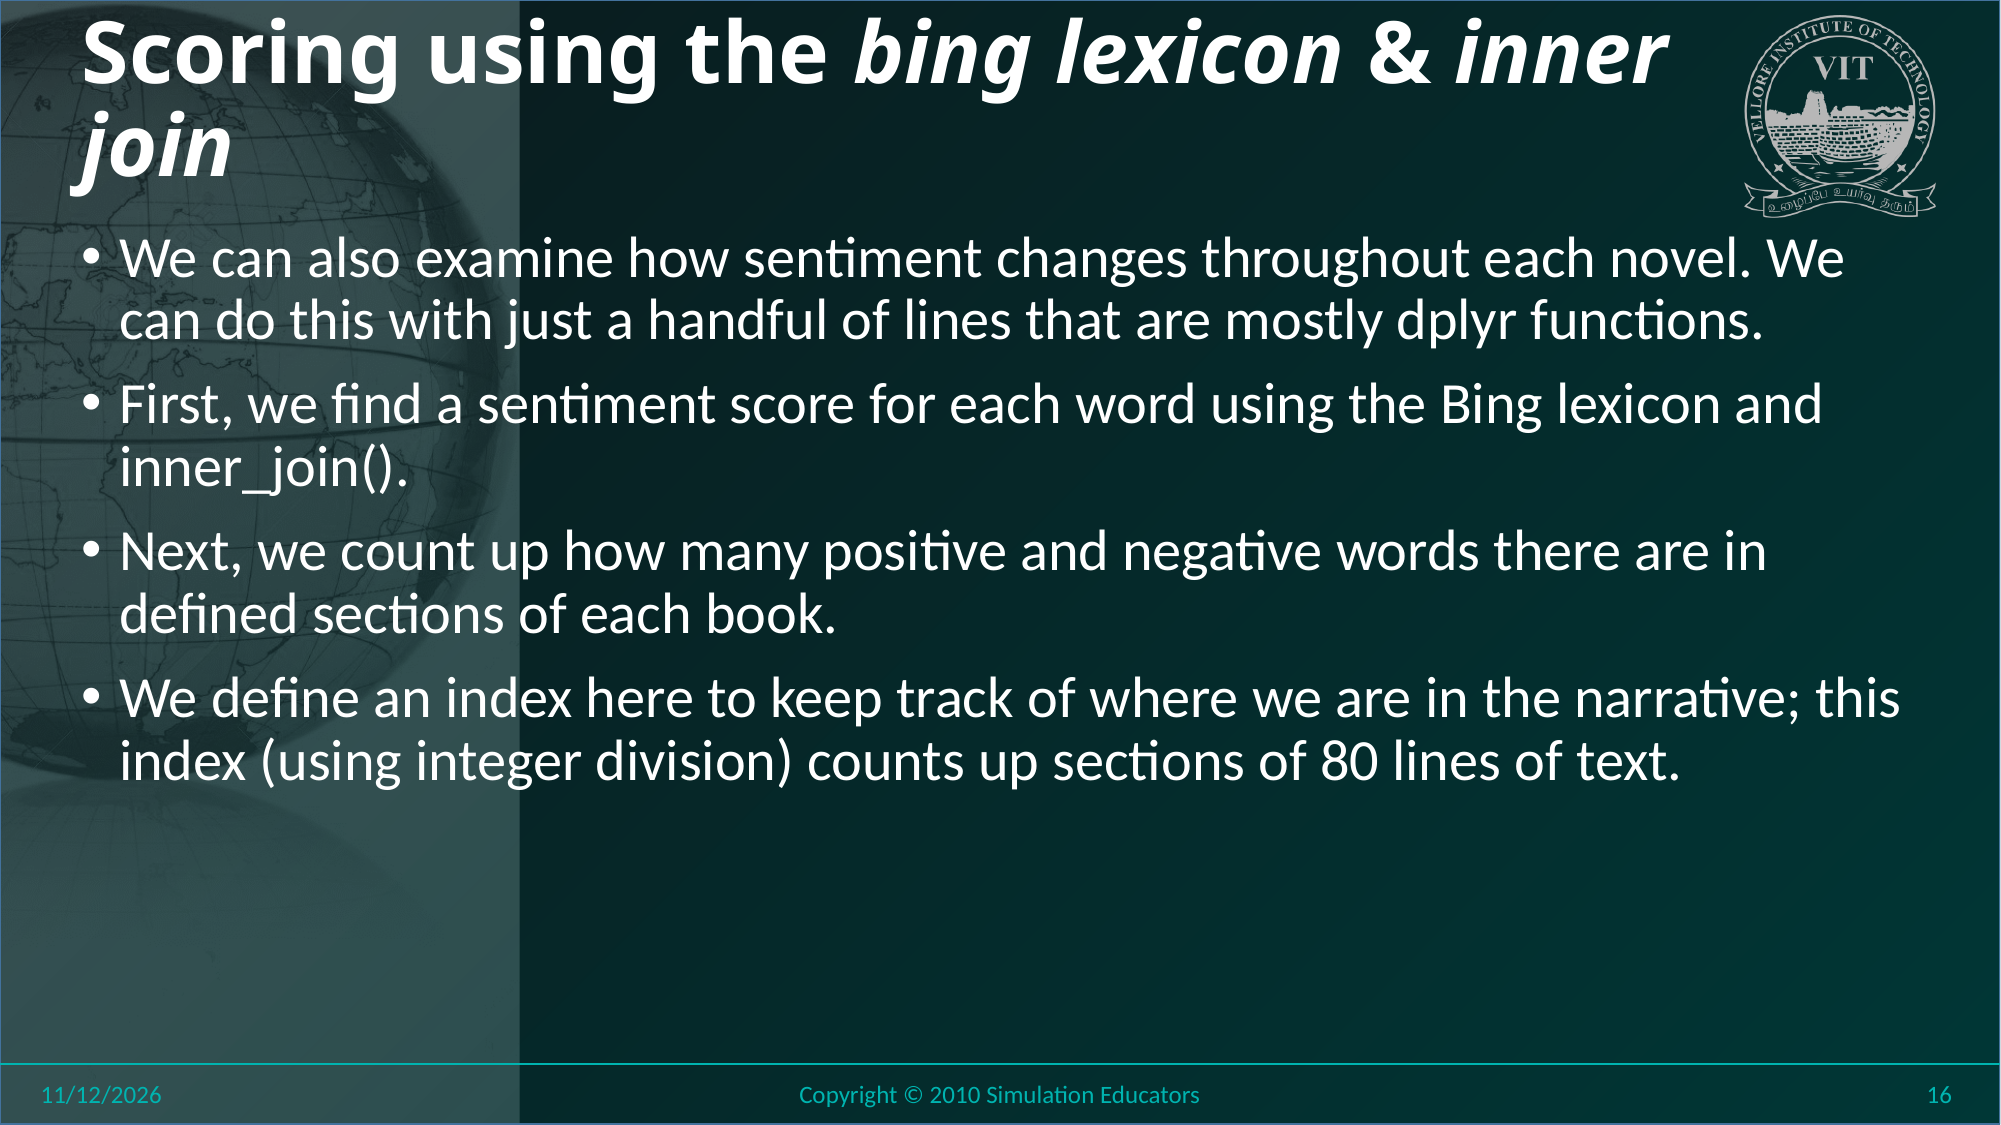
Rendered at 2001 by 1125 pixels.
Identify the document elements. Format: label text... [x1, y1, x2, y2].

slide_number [25, 1064, 476, 1124]
list We can also examine how sentiment changes throughout each novel. We can do this with just a handful of lines that are mostly dplyr functions. First, we find a sentiment score for each word using the Bing lexicon and inner_join(). Next, we count up how many positive and negative words there are in defined sections of each book. We define an index here to keep track of where we are in the narrative; this index (using integer division) counts up sections of 80 lines of text. [66, 219, 1936, 1051]
slide_number 16 [1517, 1064, 1968, 1124]
footer Copyright © 2010 Simulation Educators [662, 1064, 1338, 1124]
title Scoring using the bing lexicon & inner join [66, 1, 1716, 204]
